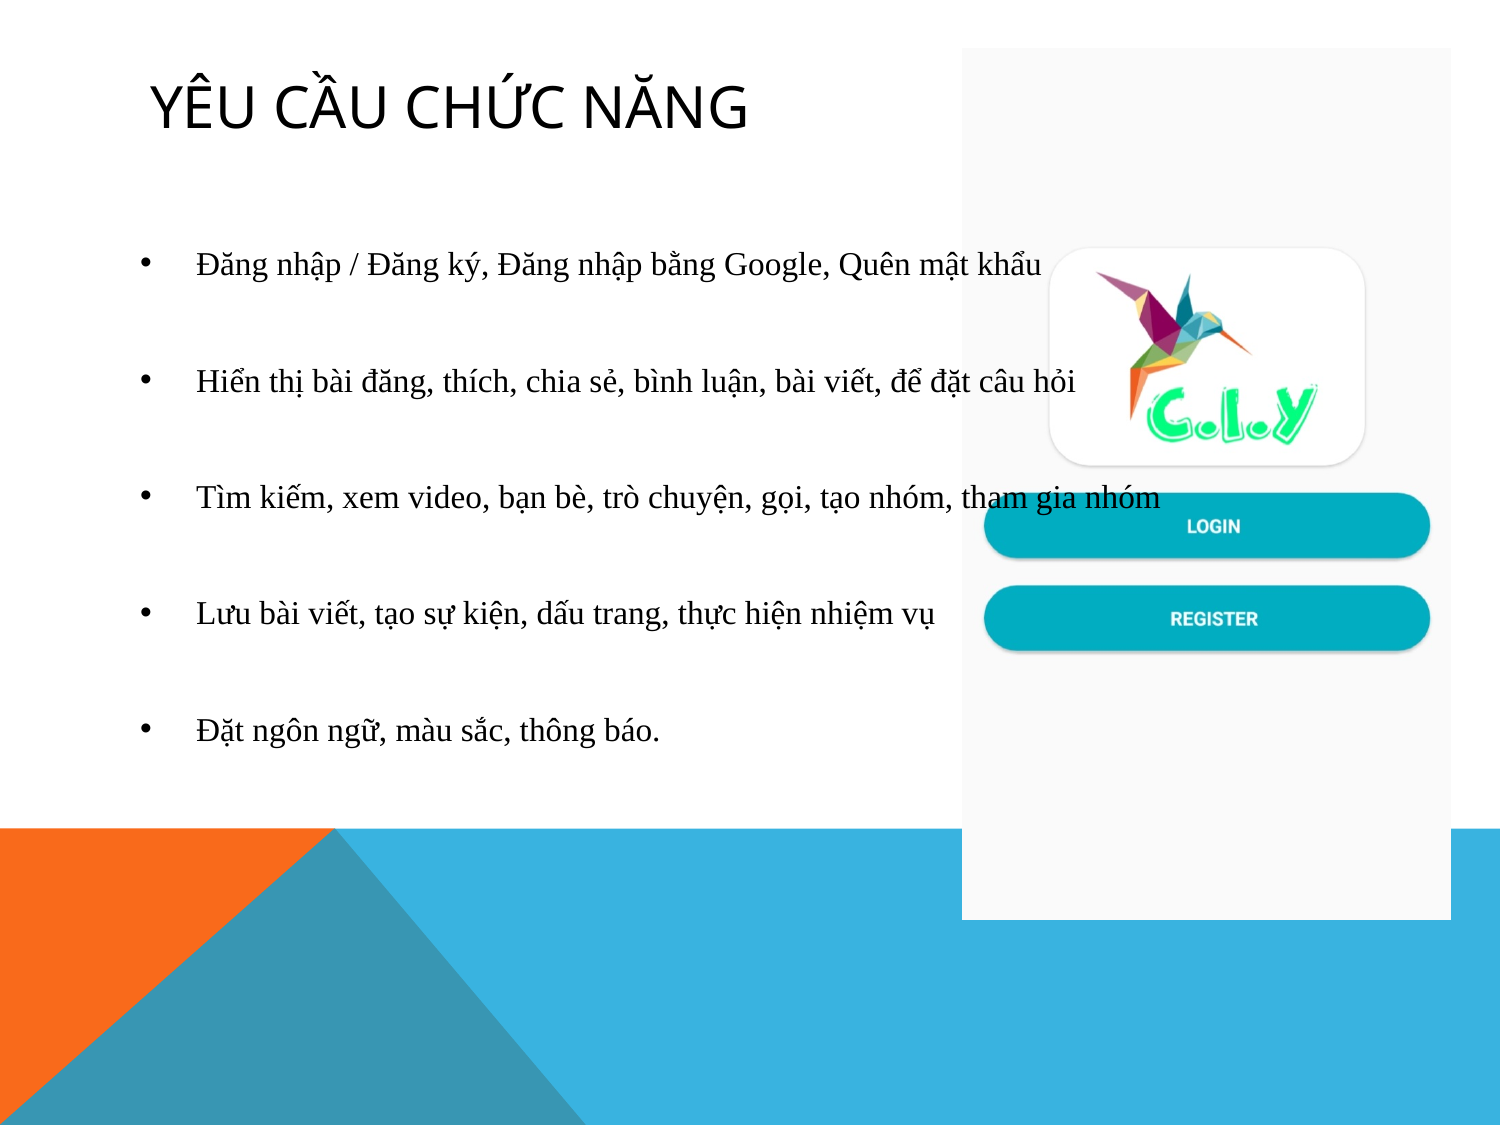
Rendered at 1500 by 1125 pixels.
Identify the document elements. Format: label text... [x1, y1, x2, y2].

picture [962, 48, 1451, 920]
list Đăng nhập / Đăng ký, Đăng nhập bằng Google, Quên mật khẩu Hiển thị bài đăng, thích, chia sẻ, bình luận, bài viết, để đặt câu hỏi Tìm kiếm, xem video, bạn bè, trò chuyện, gọi, tạo nhóm, tham gia nhóm Lưu bài viết, tạo sự kiện, dấu trang, thực hiện nhiệm vụ Đặt ngôn ngữ, màu sắc, thông báo. [125, 174, 957, 763]
title Yêu cầu Chức năng [135, 60, 957, 150]
